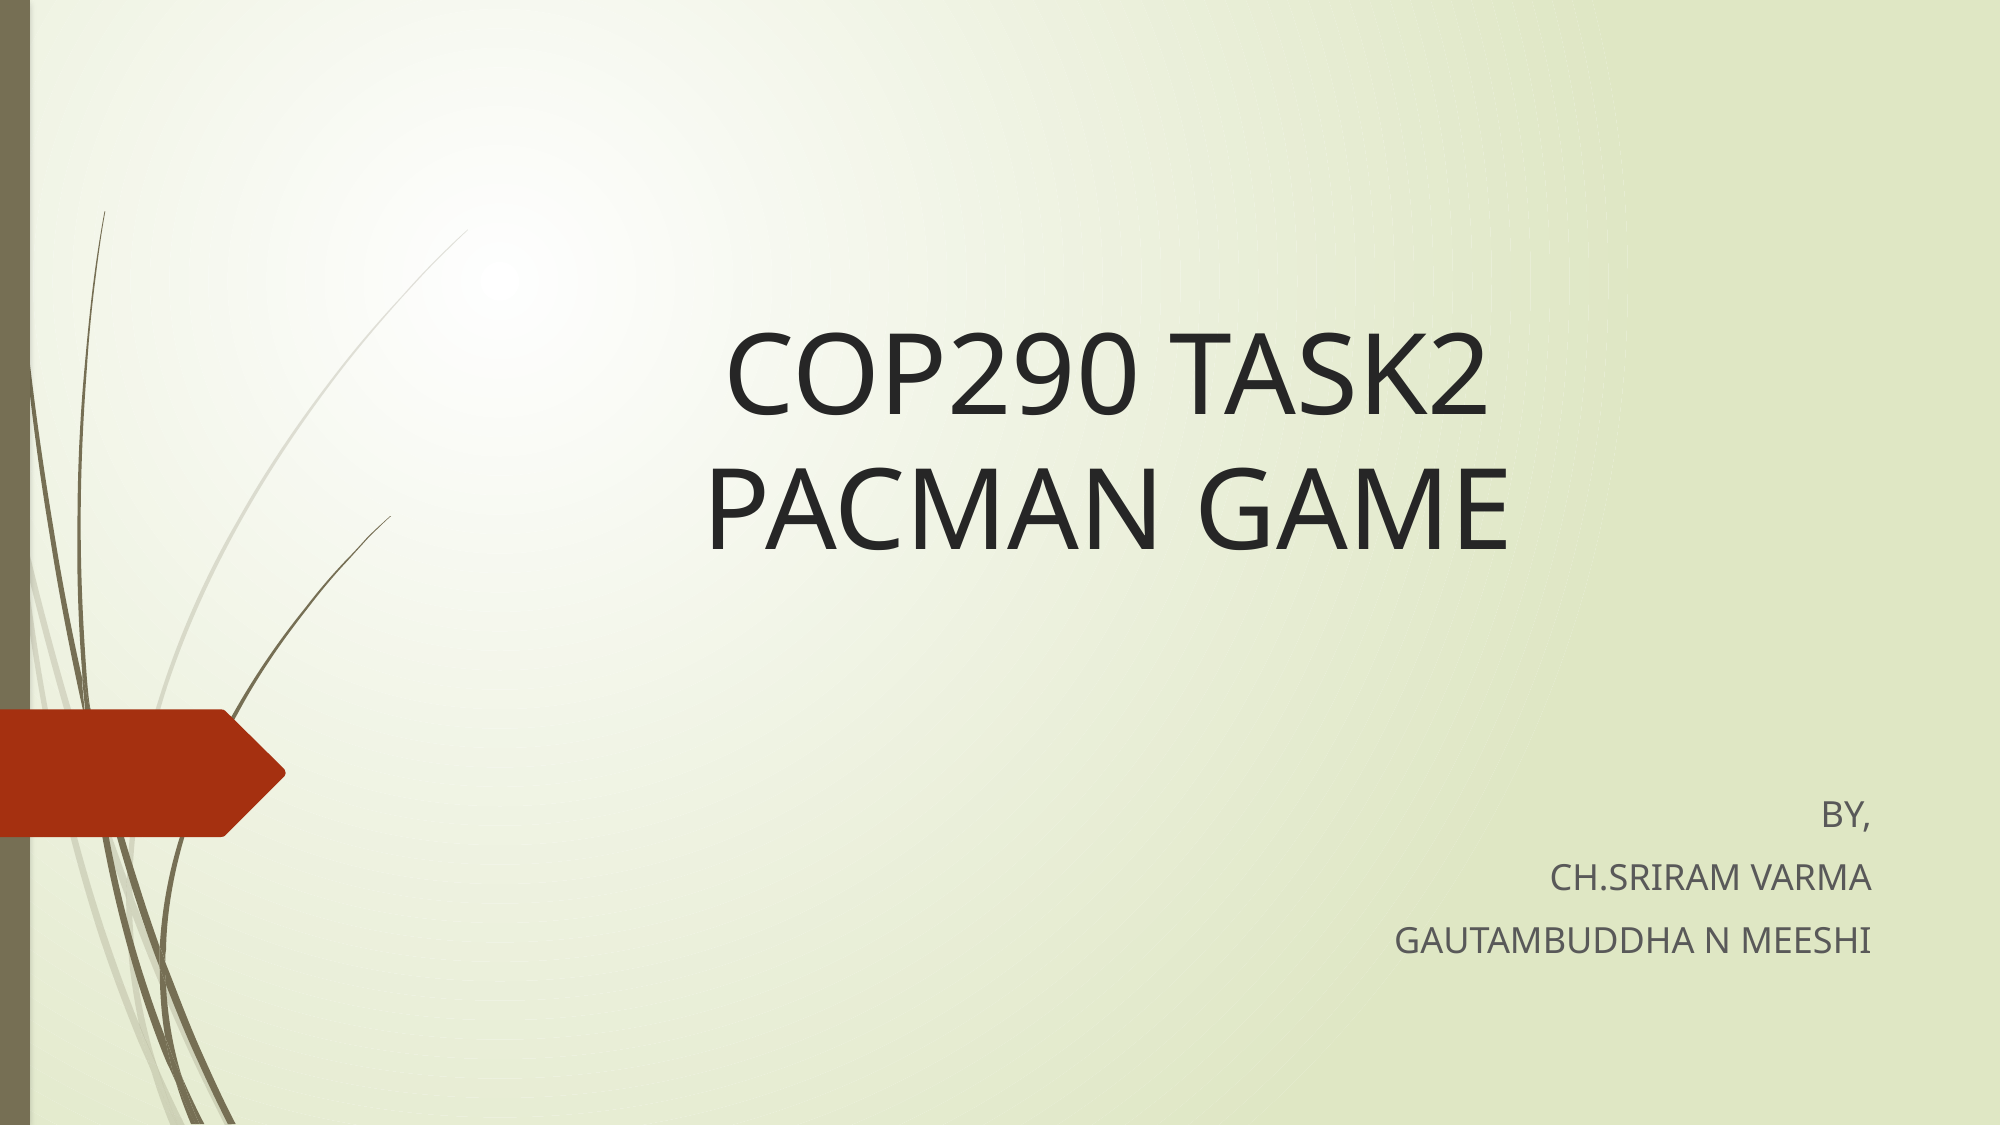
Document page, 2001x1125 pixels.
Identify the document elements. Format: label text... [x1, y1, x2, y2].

subtitle BY, CH.SRIRAM VARMA GAUTAMBUDDHA N MEESHI [424, 783, 1888, 969]
title COP290 TASK2 PACMAN GAME [376, 208, 1840, 580]
